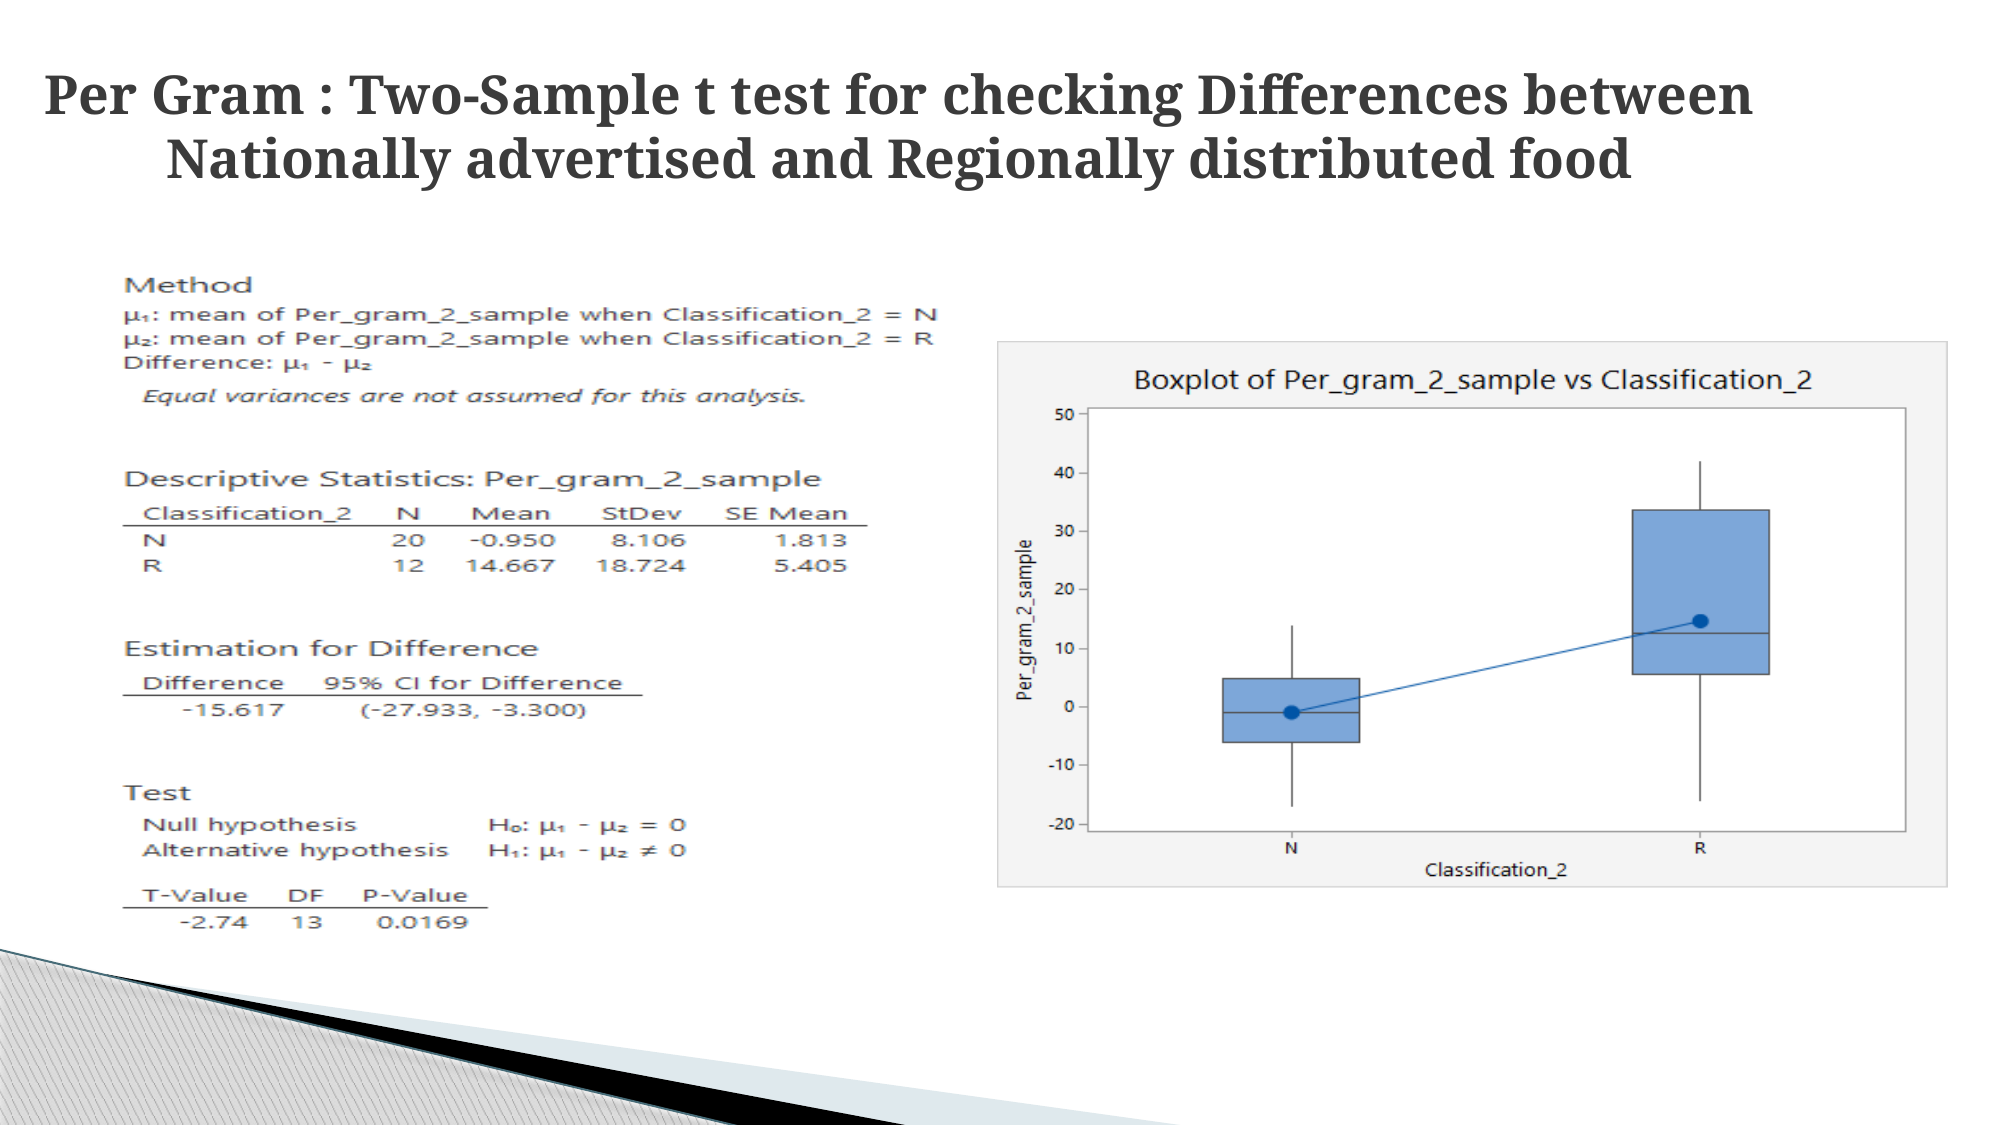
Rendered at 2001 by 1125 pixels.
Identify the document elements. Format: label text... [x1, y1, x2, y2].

picture [80, 242, 990, 967]
title Per Gram : Two-Sample t test for checking Differences between Nationally advertised and Regionally distributed food [0, 31, 1800, 219]
picture [996, 341, 1949, 893]
